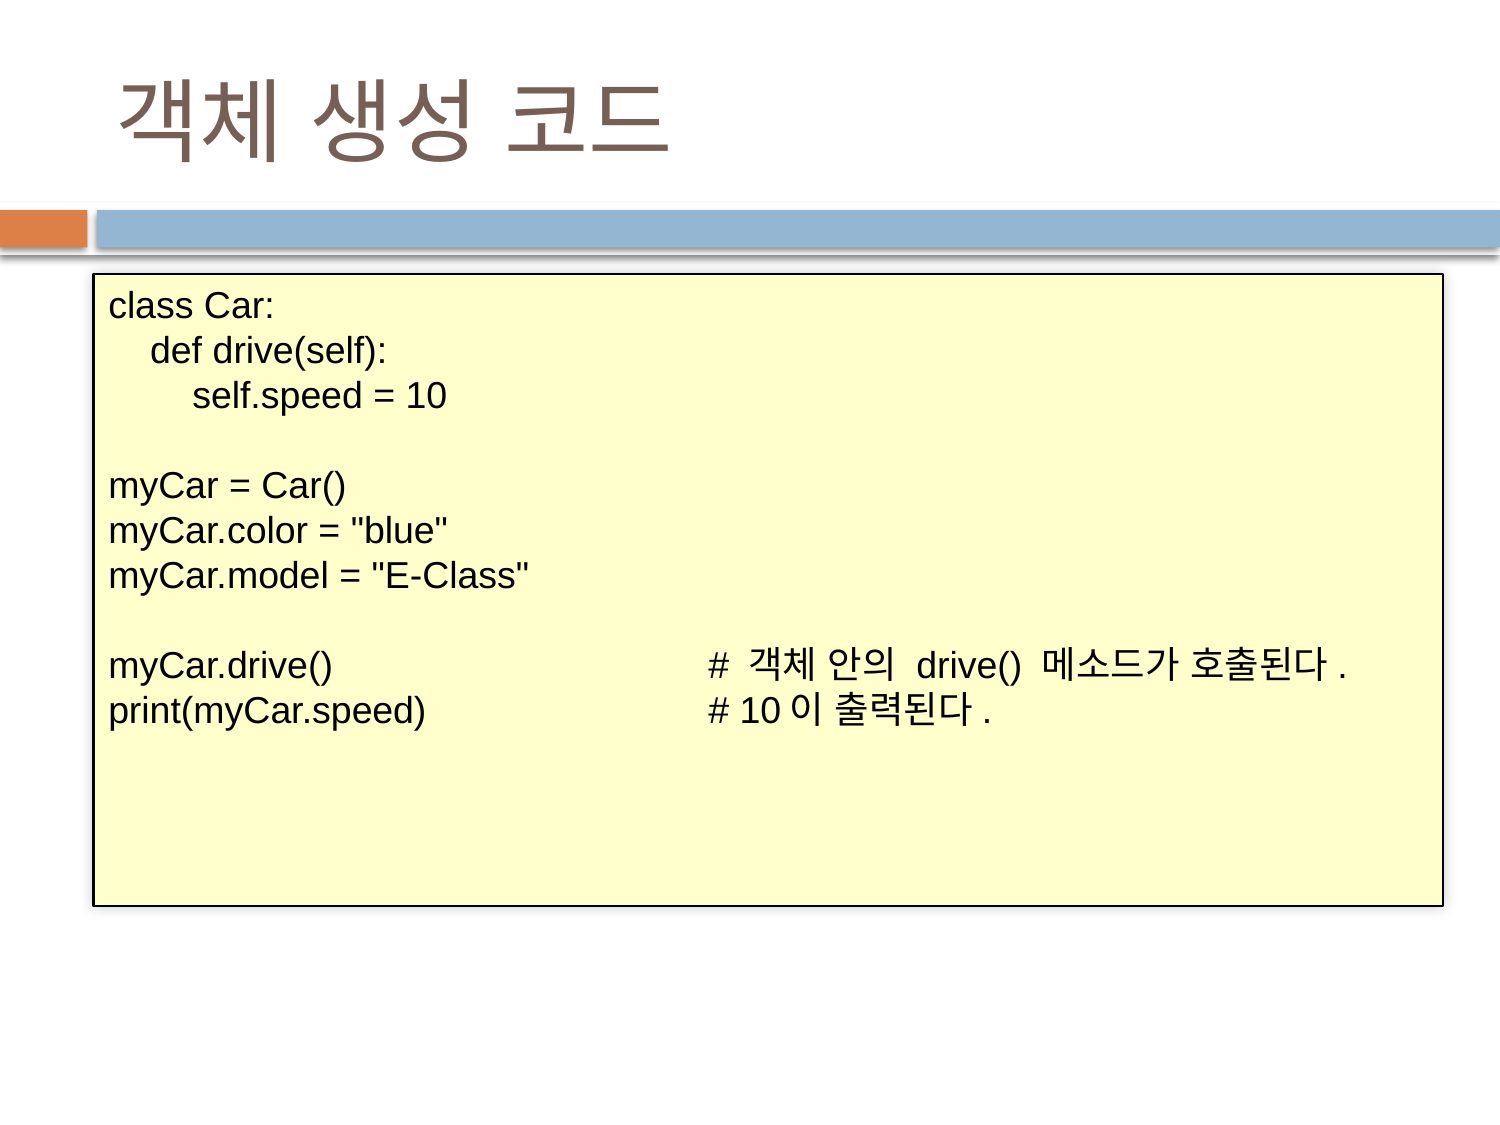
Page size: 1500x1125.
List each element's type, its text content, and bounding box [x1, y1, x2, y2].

title 객체 생성 코드 [100, 37, 1438, 200]
text_box class Car: def drive(self): self.speed = 10 myCar = Car() myCar.color = "blue" myCar.model = "E-Class" myCar.drive() # 객체 안의 drive() 메소드가 호출된다. print(myCar.speed) # 10이 출력된다. [93, 273, 1444, 906]
